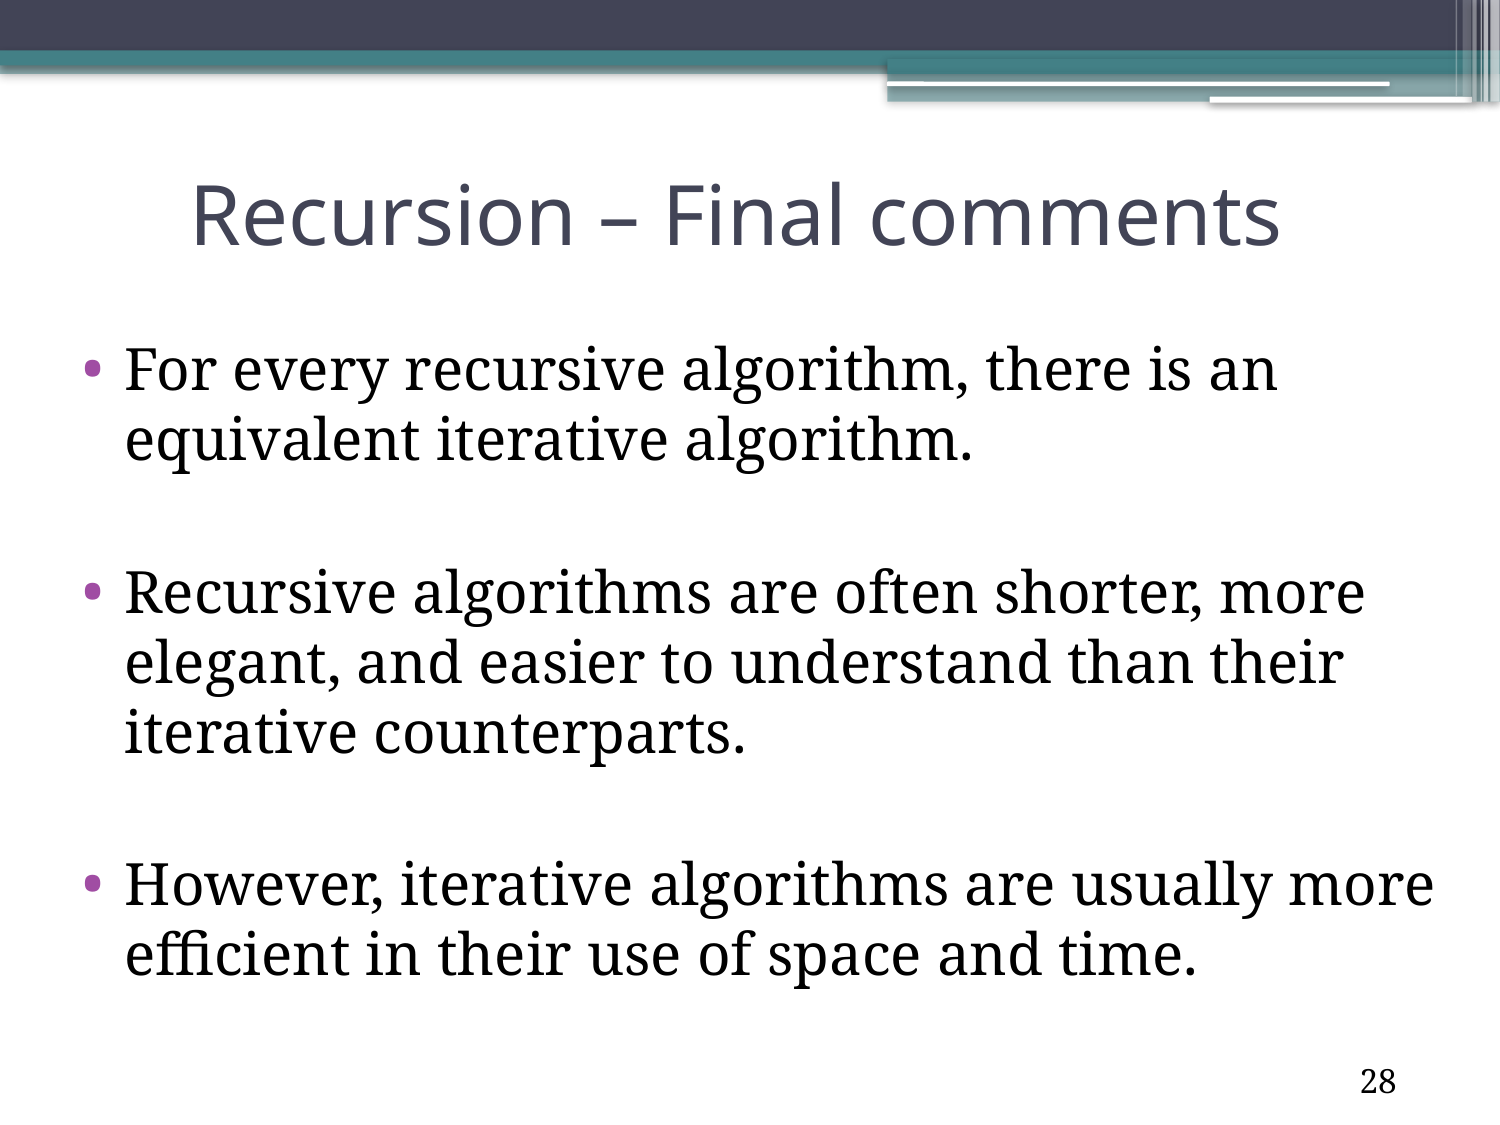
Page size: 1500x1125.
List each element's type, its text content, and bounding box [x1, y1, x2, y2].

text_box 28 [1312, 1038, 1412, 1113]
title Recursion – Final comments [61, 125, 1412, 300]
list For every recursive algorithm, there is an equivalent iterative algorithm. Recursive algorithms are often shorter, more elegant, and easier to understand than their iterative counterparts. However, iterative algorithms are usually more efficient in their use of space and time. [50, 324, 1475, 1000]
